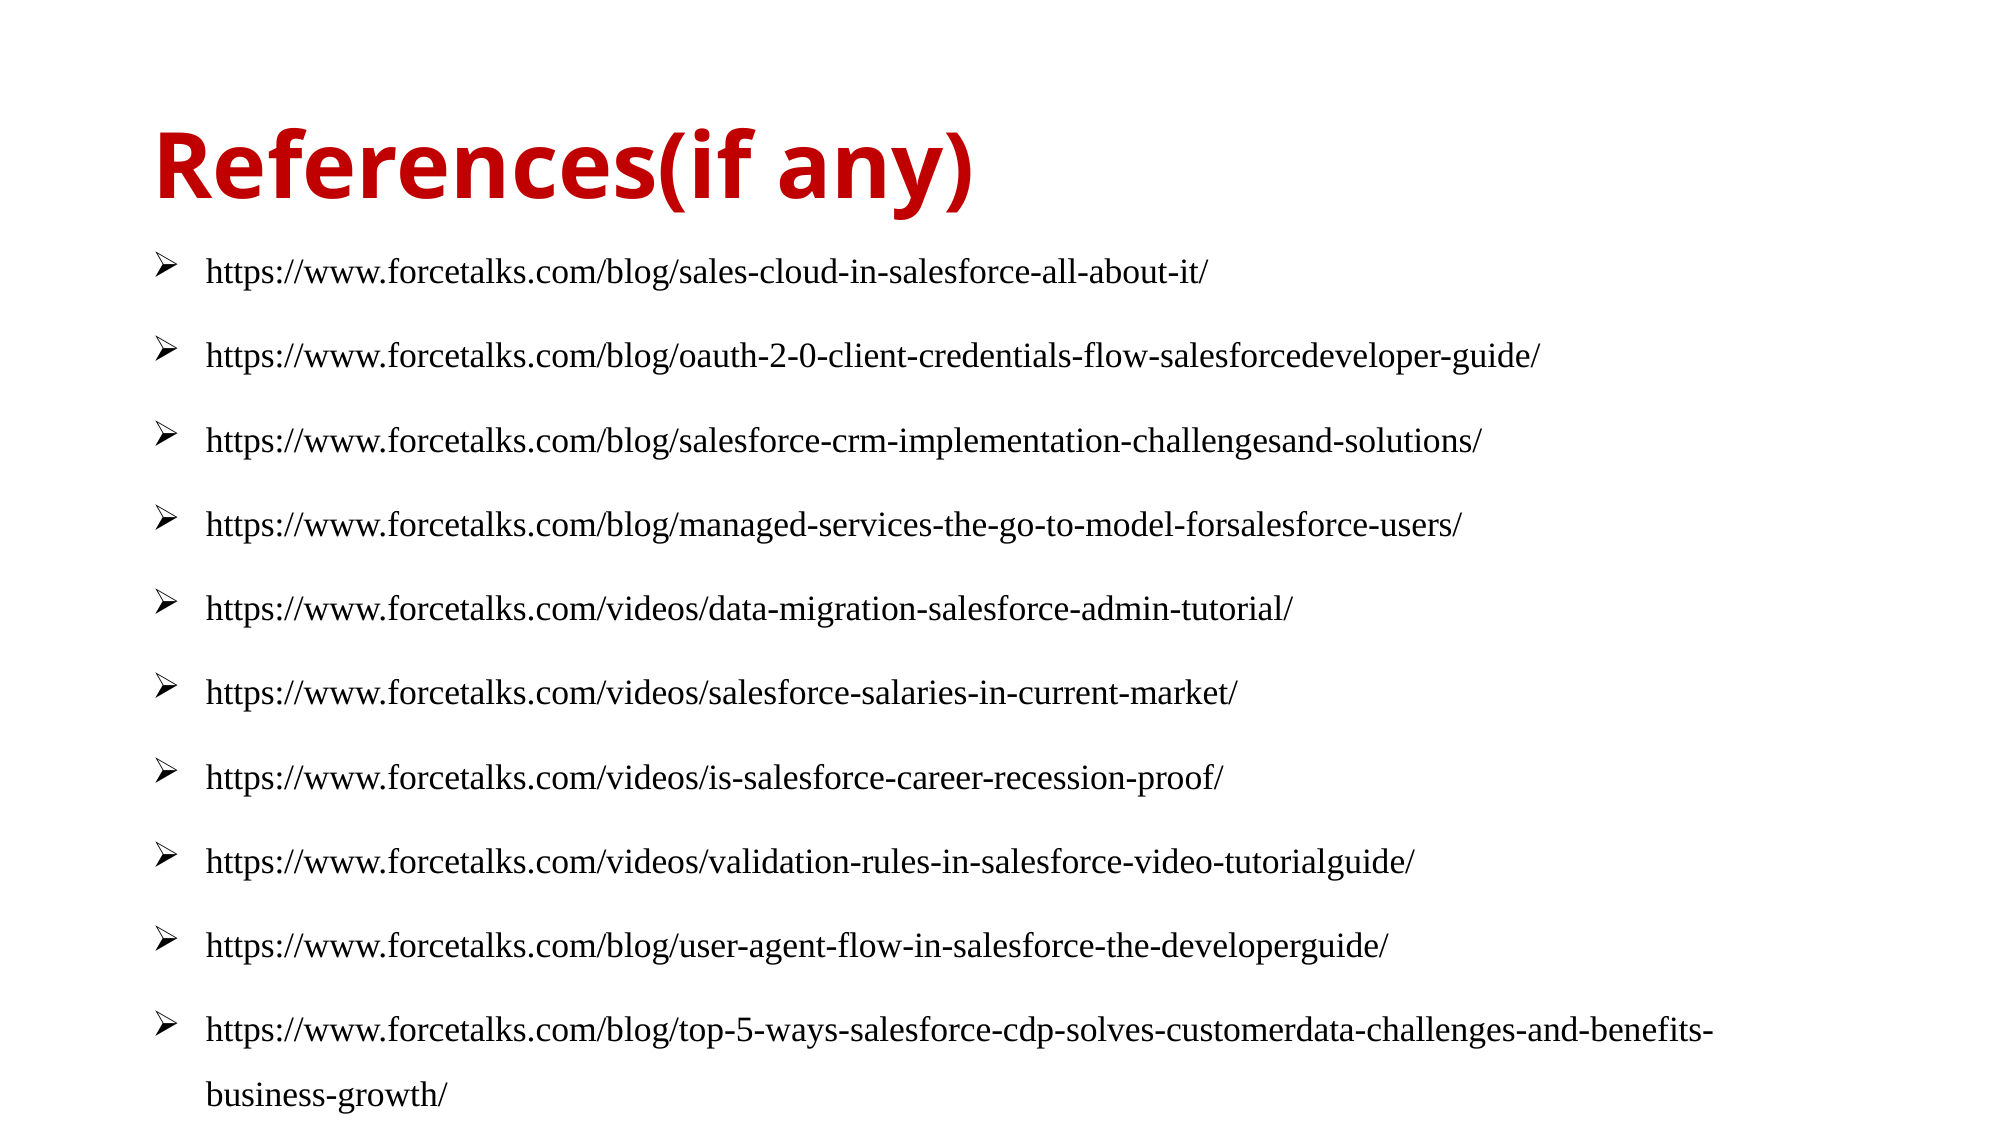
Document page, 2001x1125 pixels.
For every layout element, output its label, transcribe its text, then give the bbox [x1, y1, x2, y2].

title References(if any) [137, 59, 1863, 219]
list https://www.forcetalks.com/blog/sales-cloud-in-salesforce-all-about-it/ https://www.forcetalks.com/blog/oauth-2-0-client-credentials-flow-salesforcedeveloper-guide/ https://www.forcetalks.com/blog/salesforce-crm-implementation-challengesand-solutions/ https://www.forcetalks.com/blog/managed-services-the-go-to-model-forsalesforce-users/ https://www.forcetalks.com/videos/data-migration-salesforce-admin-tutorial/ https://www.forcetalks.com/videos/salesforce-salaries-in-current-market/ https://www.forcetalks.com/videos/is-salesforce-career-recession-proof/ https://www.forcetalks.com/videos/validation-rules-in-salesforce-video-tutorialguide/ https://www.forcetalks.com/blog/user-agent-flow-in-salesforce-the-developerguide/ https://www.forcetalks.com/blog/top-5-ways-salesforce-cdp-solves-customerdata-challenges-and-benefits-business-growth/ [137, 219, 1863, 1125]
